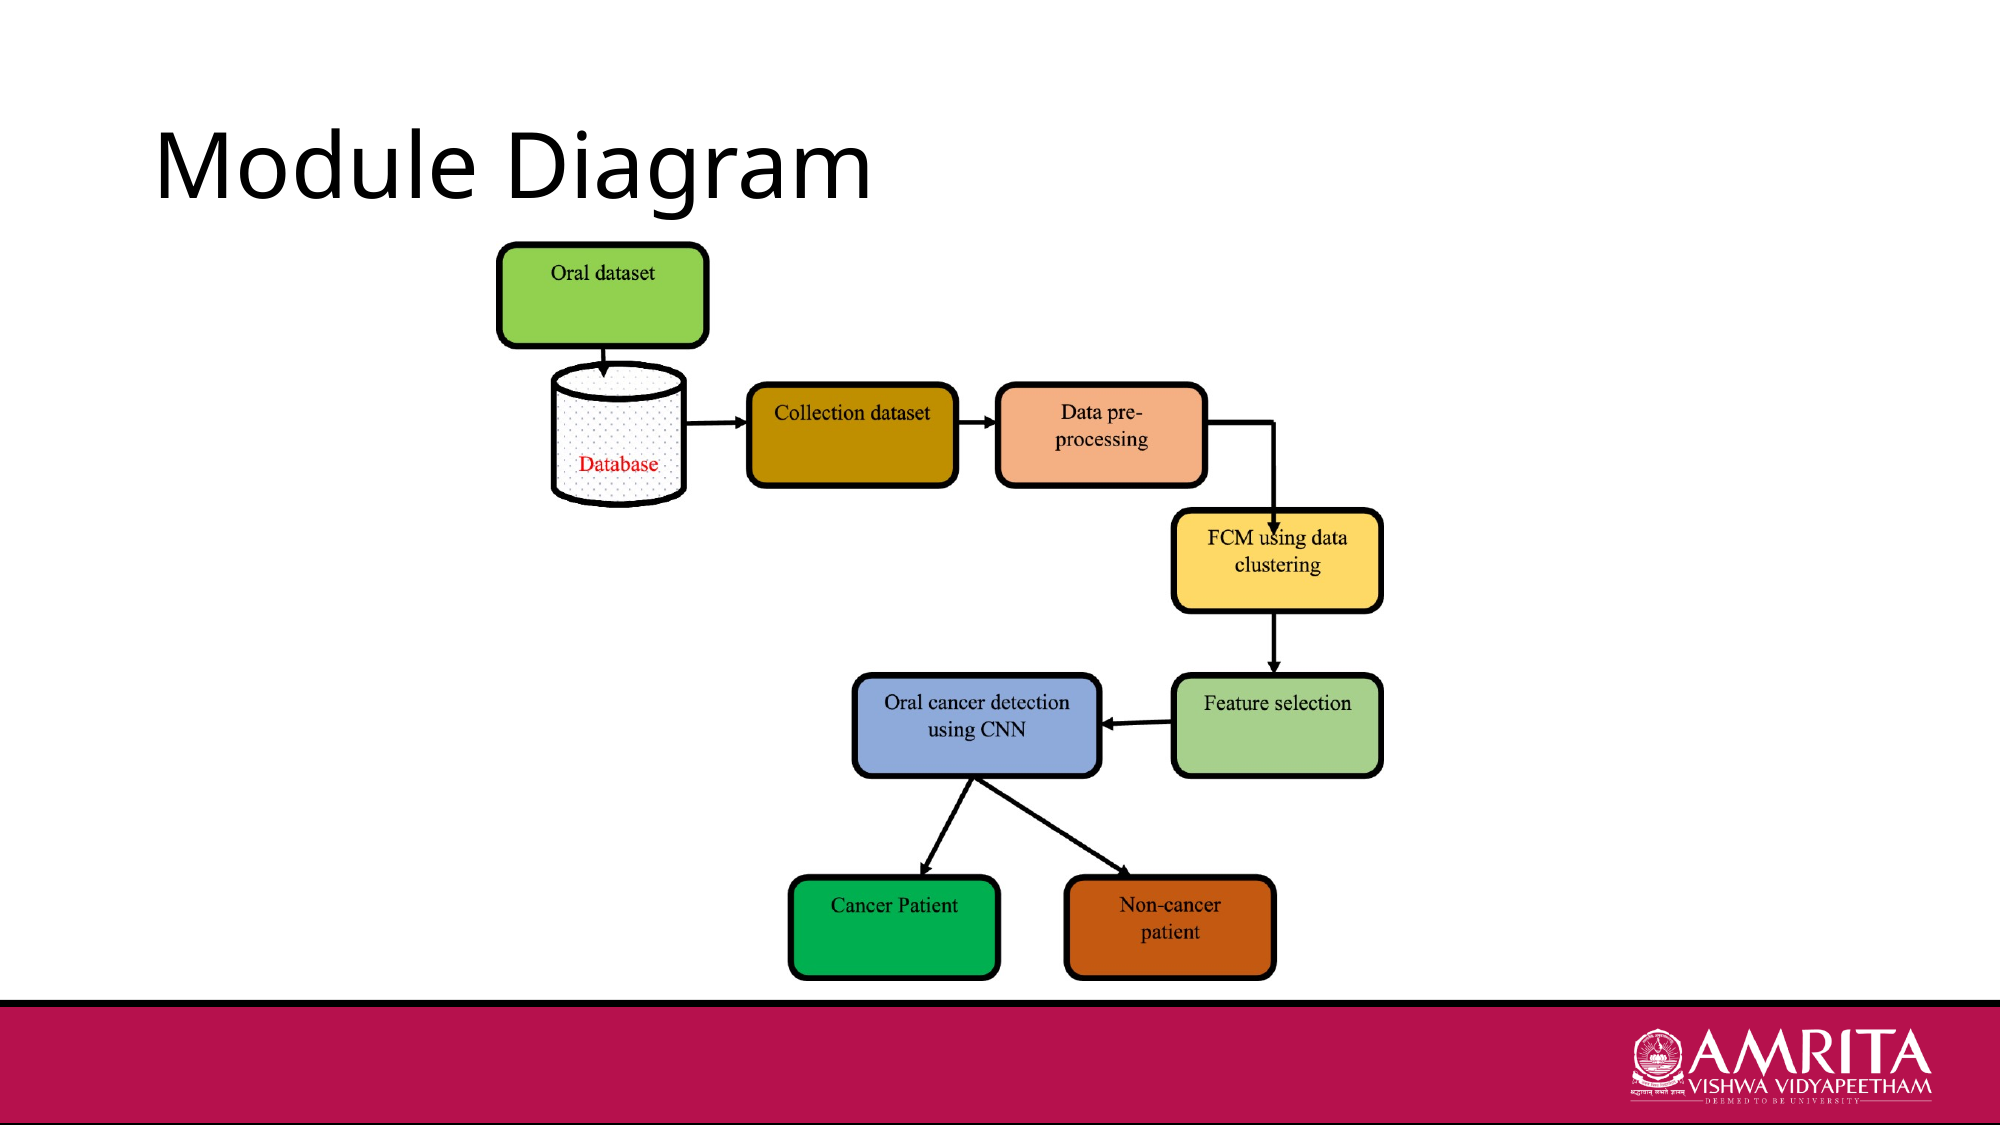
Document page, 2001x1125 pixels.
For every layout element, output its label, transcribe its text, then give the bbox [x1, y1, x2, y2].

picture [1622, 1011, 1940, 1113]
picture [496, 241, 1384, 981]
title Module Diagram [137, 59, 1863, 278]
